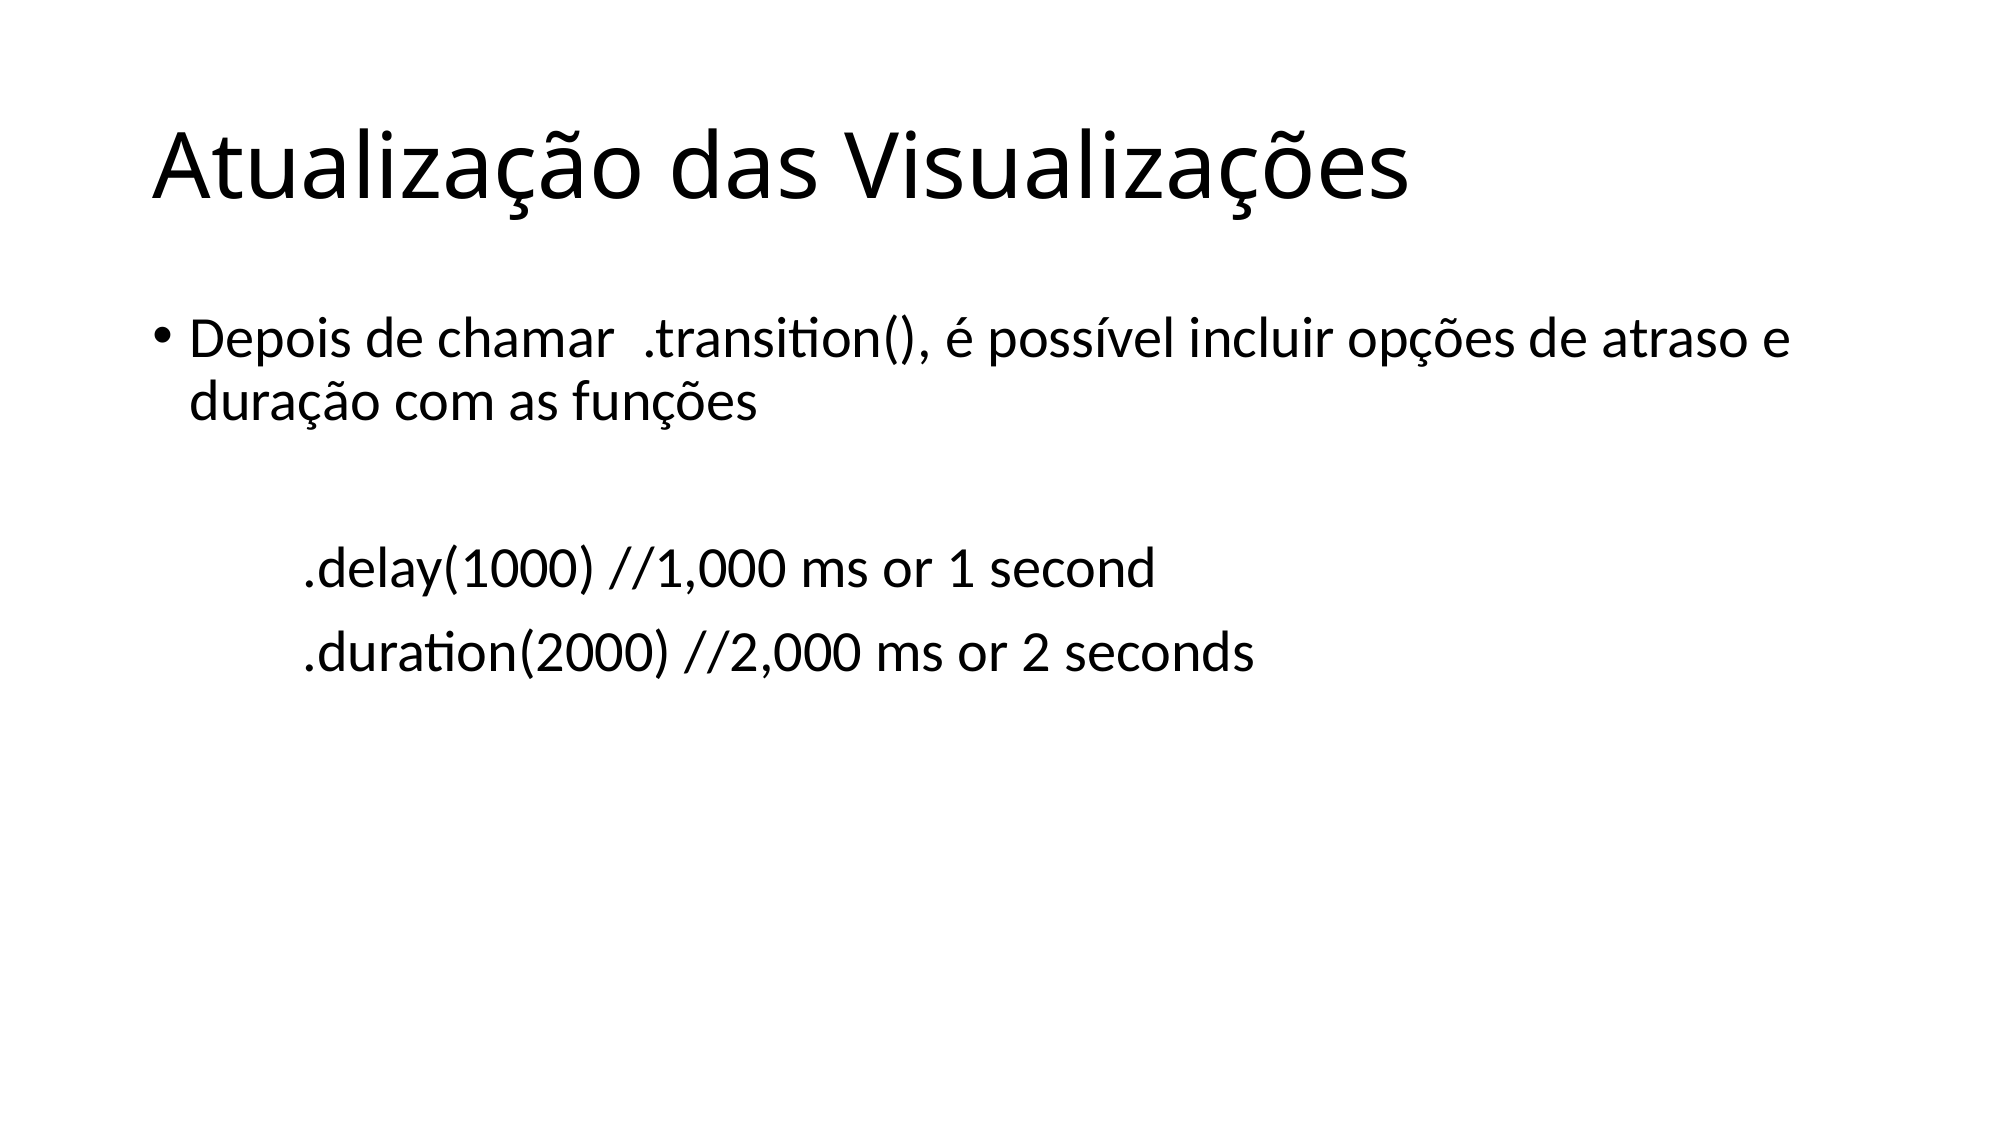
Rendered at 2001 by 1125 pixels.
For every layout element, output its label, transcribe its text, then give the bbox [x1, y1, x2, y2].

title Atualização das Visualizações [137, 59, 1863, 278]
list Depois de chamar .transition(), é possível incluir opções de atraso e duração com as funções .delay(1000) //1,000 ms or 1 second .duration(2000) //2,000 ms or 2 seconds [137, 299, 1863, 1097]
